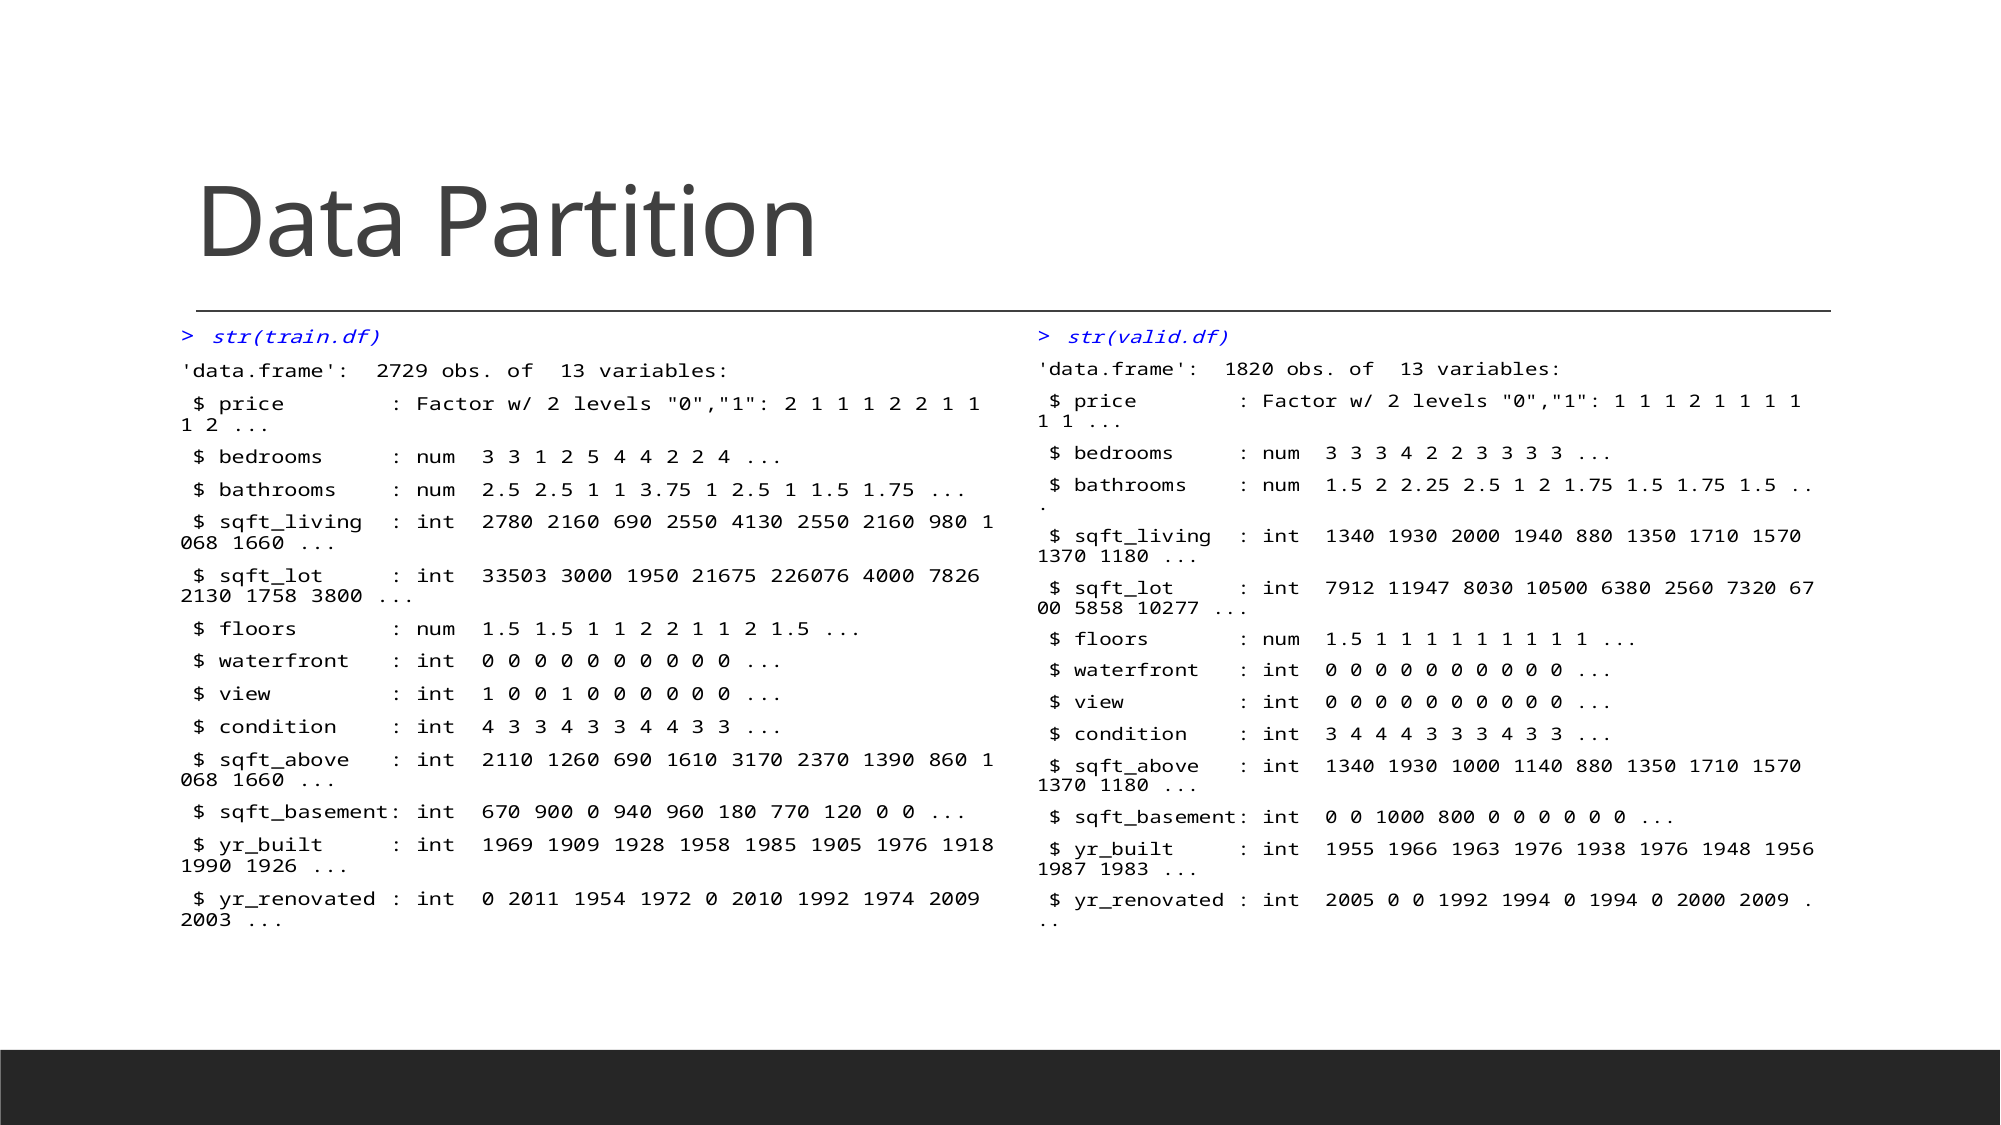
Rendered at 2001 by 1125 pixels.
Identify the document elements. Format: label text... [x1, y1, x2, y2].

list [179, 326, 1001, 945]
picture [1036, 326, 1821, 945]
title Data Partition [180, 47, 1830, 285]
